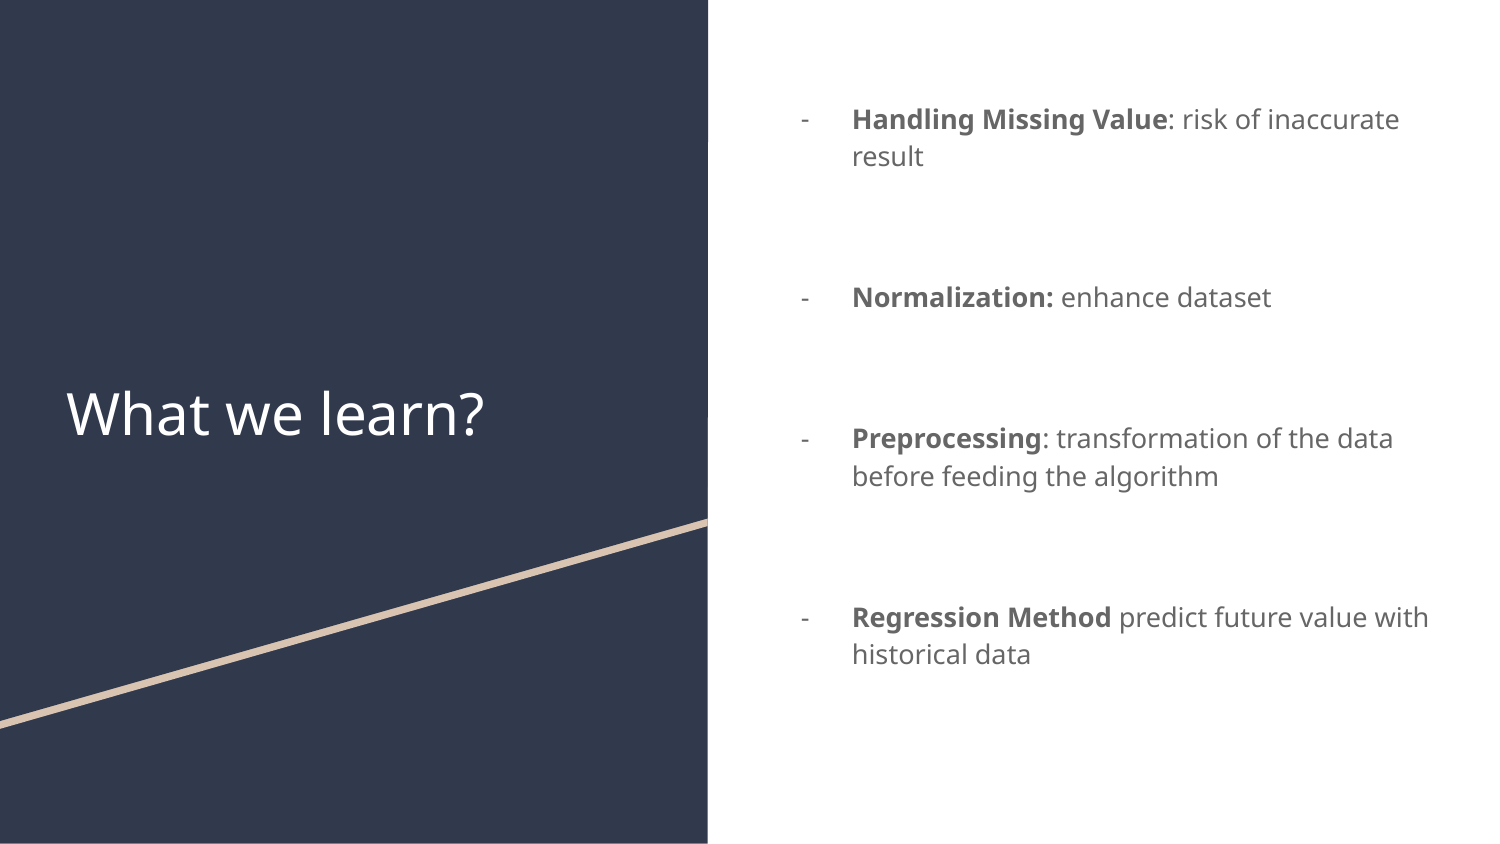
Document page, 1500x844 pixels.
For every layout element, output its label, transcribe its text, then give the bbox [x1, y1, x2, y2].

title What we learn? [51, 82, 660, 494]
list Handling Missing Value: risk of inaccurate result Normalization: enhance dataset Preprocessing: transformation of the data before feeding the algorithm Regression Method predict future value with historical data [761, 82, 1446, 755]
